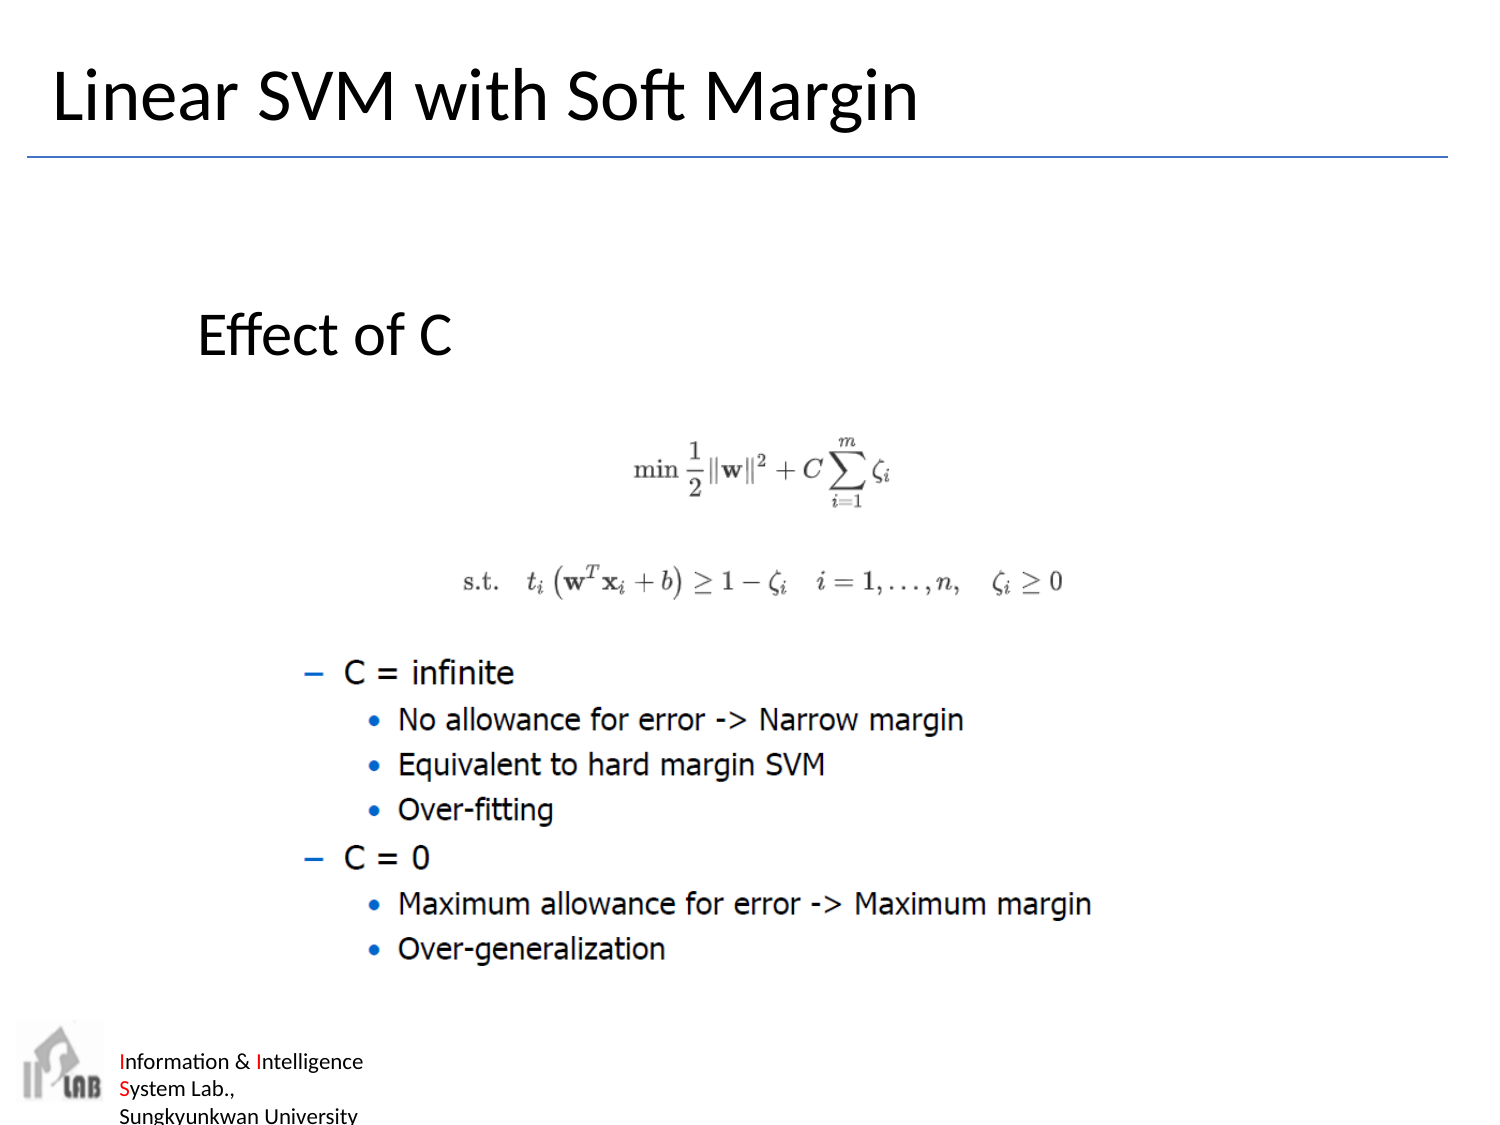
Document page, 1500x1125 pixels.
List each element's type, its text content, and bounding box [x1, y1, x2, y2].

text_box Effect of C [182, 254, 1212, 406]
picture [253, 633, 1107, 981]
title Linear SVM with Soft Margin [37, 35, 1500, 158]
picture [16, 1019, 104, 1103]
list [277, 420, 1182, 616]
